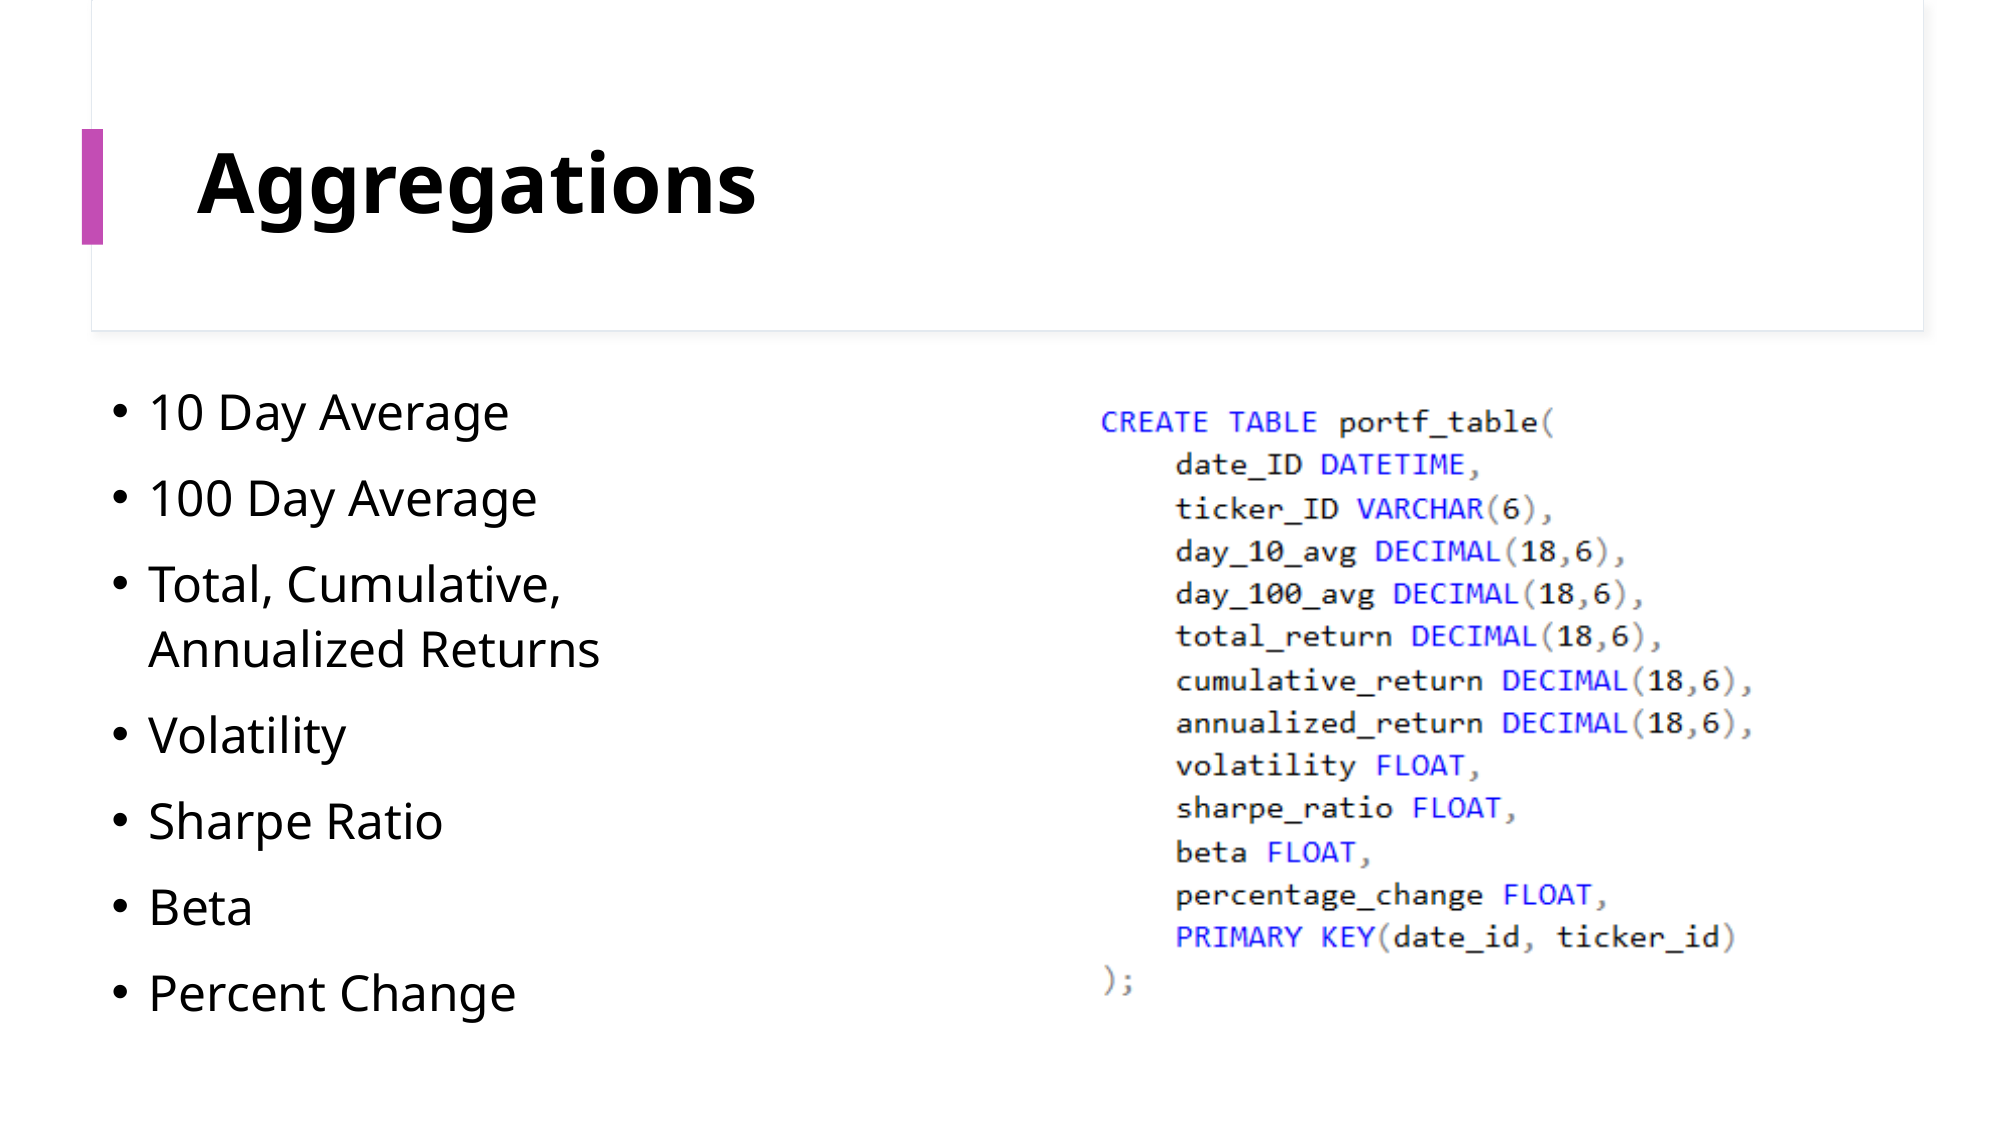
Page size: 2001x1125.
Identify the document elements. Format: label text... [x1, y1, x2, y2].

list 10 Day Average 100 Day Average Total, Cumulative, Annualized Returns Volatility Sharpe Ratio Beta Percent Change [96, 367, 808, 1035]
picture [1091, 396, 1781, 1006]
title Aggregations [183, 90, 1851, 284]
